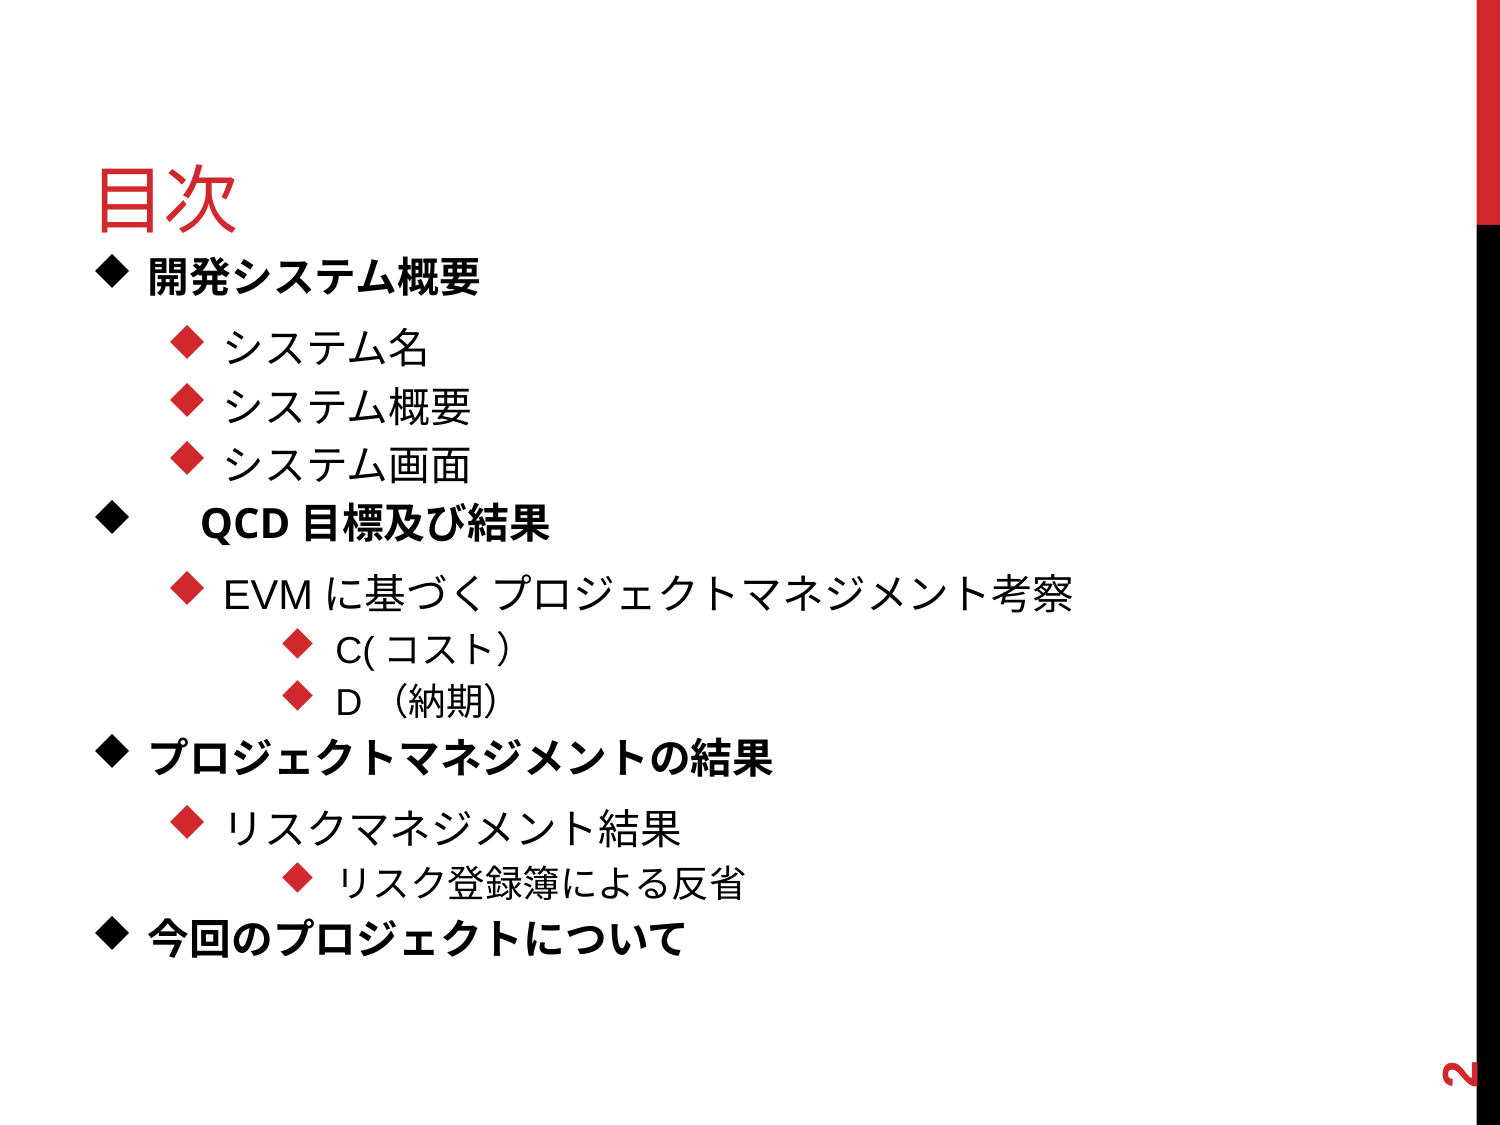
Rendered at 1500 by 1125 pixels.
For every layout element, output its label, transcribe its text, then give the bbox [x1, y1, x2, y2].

title 目次 [75, 25, 1025, 250]
list 開発システム概要 システム名 システム概要 システム画面 QCD目標及び結果 EVMに基づくプロジェクトマネジメント考察 C(コスト） D（納期） プロジェクトマネジメントの結果 リスクマネジメント結果 リスク登録簿による反省 今回のプロジェクトについて [76, 243, 1327, 1024]
slide_number 2 [1427, 887, 1488, 1104]
